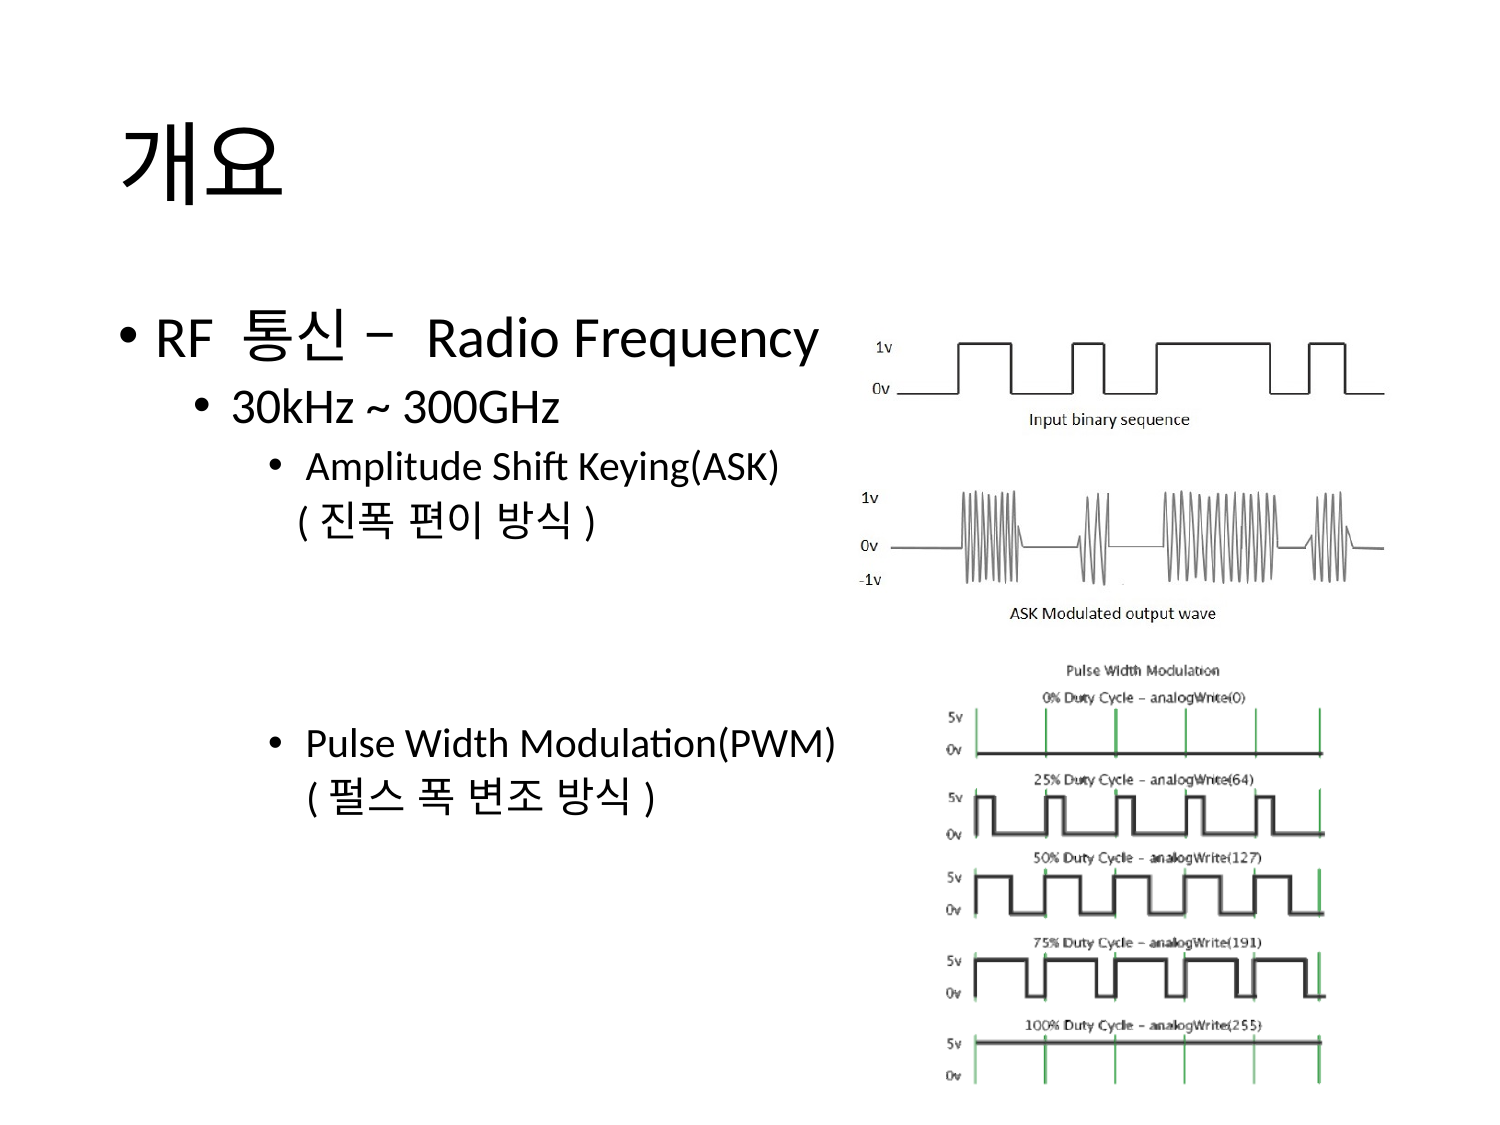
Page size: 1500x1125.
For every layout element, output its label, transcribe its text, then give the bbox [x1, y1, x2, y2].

list RF 통신 – Radio Frequency 30kHz ~ 300GHz Amplitude Shift Keying(ASK) (진폭 편이 방식) Pulse Width Modulation(PWM) (펄스 폭 변조 방식) [103, 299, 1397, 1014]
picture [845, 312, 1397, 640]
picture [946, 662, 1337, 1090]
title 개요 [103, 59, 1397, 278]
